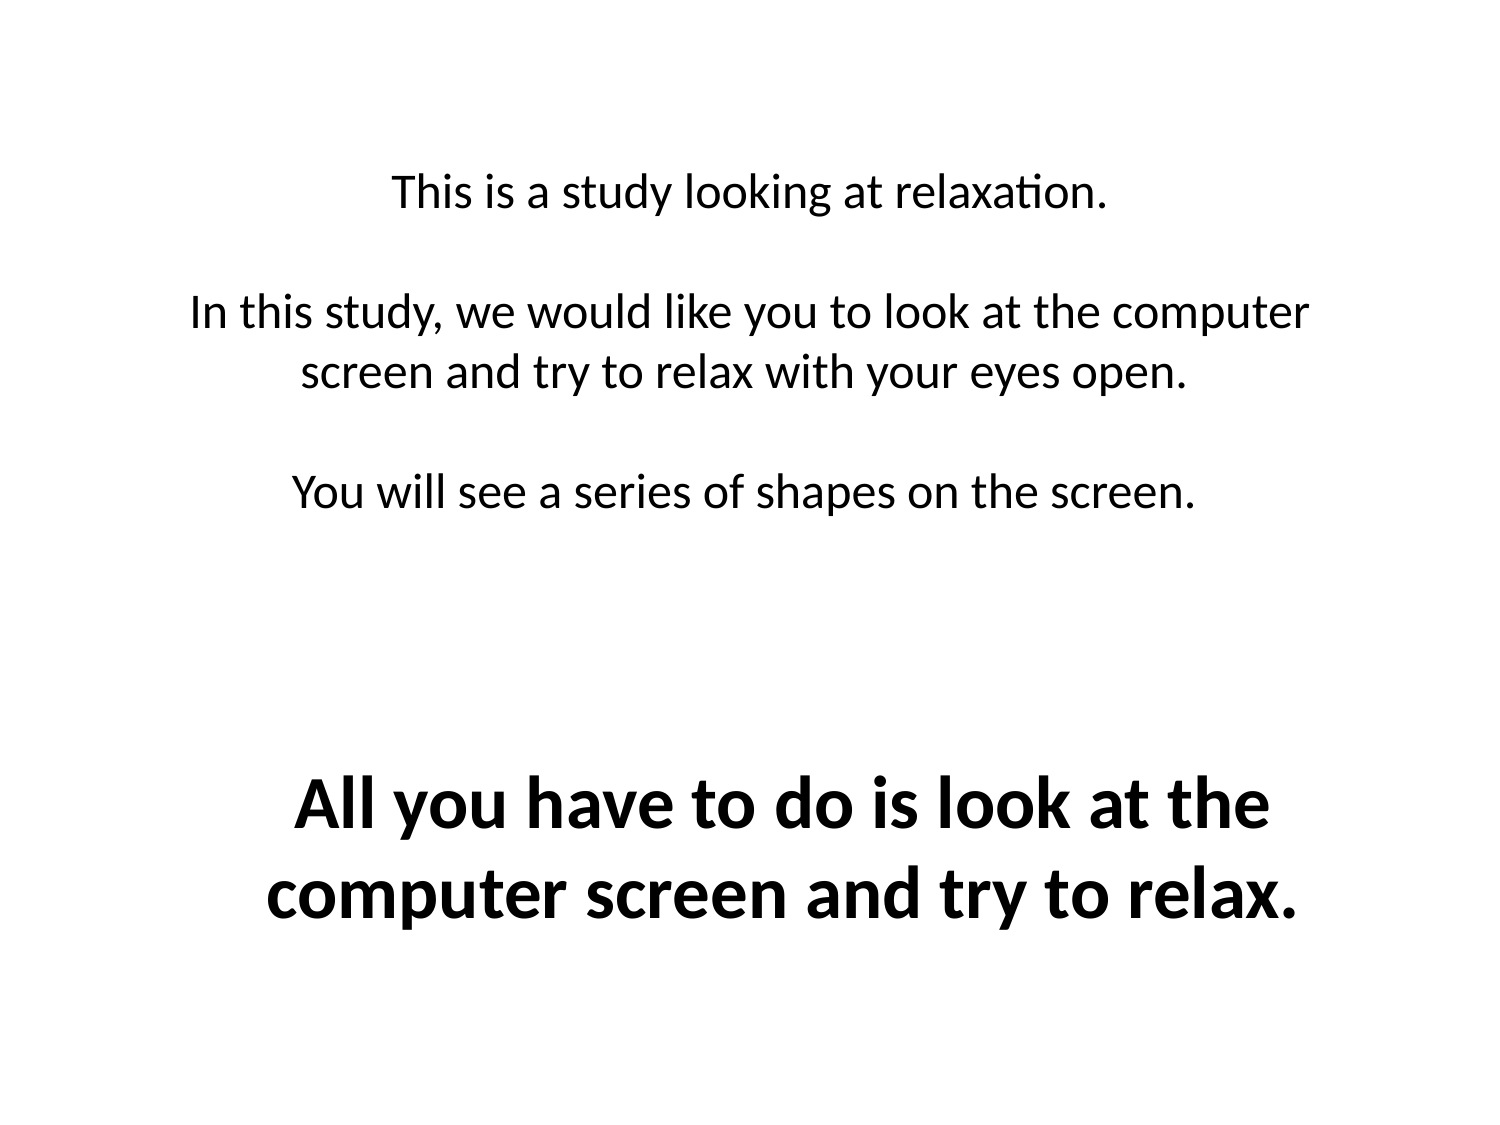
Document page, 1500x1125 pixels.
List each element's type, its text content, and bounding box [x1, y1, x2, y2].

title This is a study looking at relaxation. In this study, we would like you to look at the computer screen and try to relax with your eyes open. You will see a series of shapes on the screen. [112, 277, 1388, 519]
subtitle All you have to do is look at the computer screen and try to relax. [225, 745, 1343, 1034]
